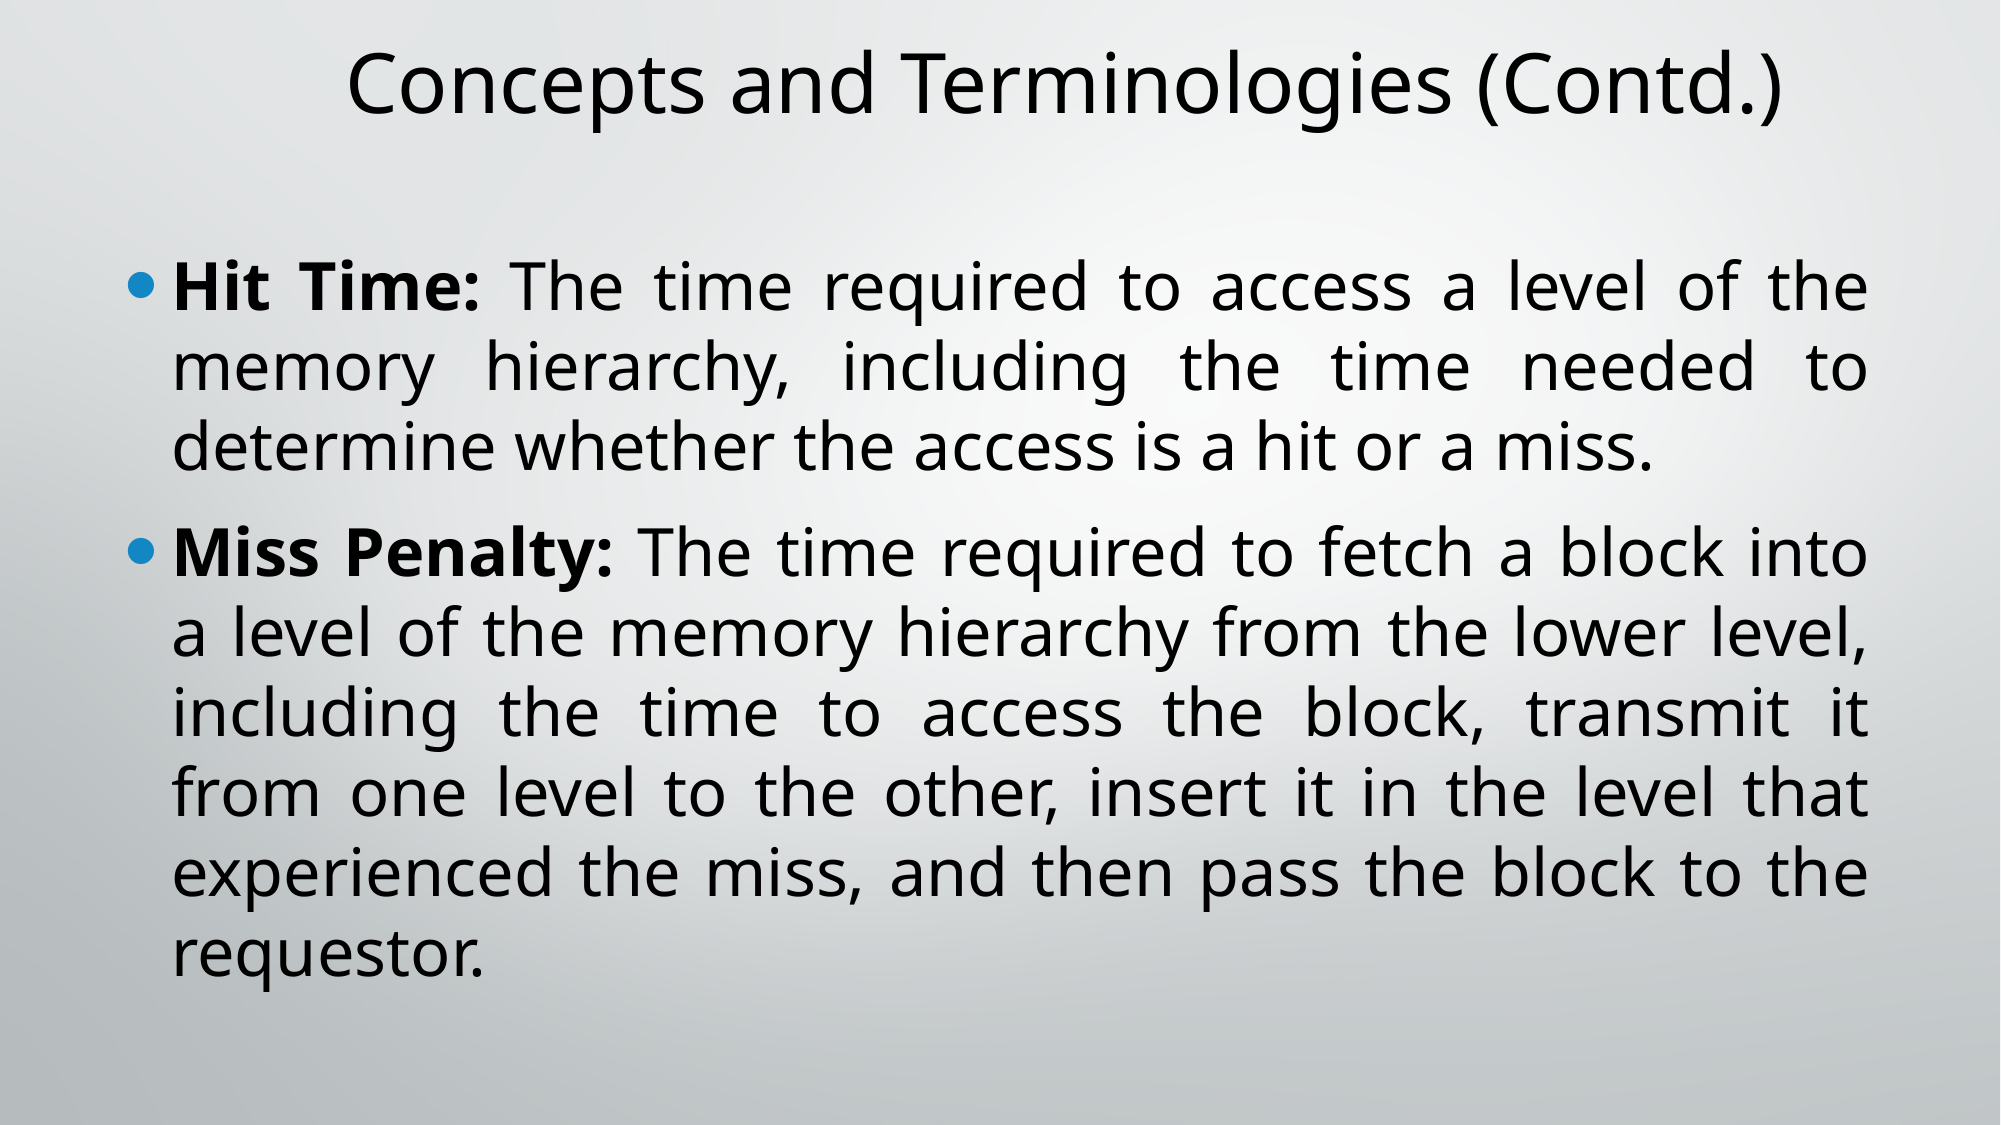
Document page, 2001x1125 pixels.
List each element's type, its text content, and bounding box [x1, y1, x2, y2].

title Concepts and Terminologies (Contd.) [243, 0, 1887, 161]
list Hit Time: The time required to access a level of the memory hierarchy, including the time needed to determine whether the access is a hit or a miss. Miss Penalty: The time required to fetch a block into a level of the memory hierarchy from the lower level, including the time to access the block, transmit it from one level to the other, insert it in the level that experienced the miss, and then pass the block to the requestor. [109, 161, 1887, 1073]
